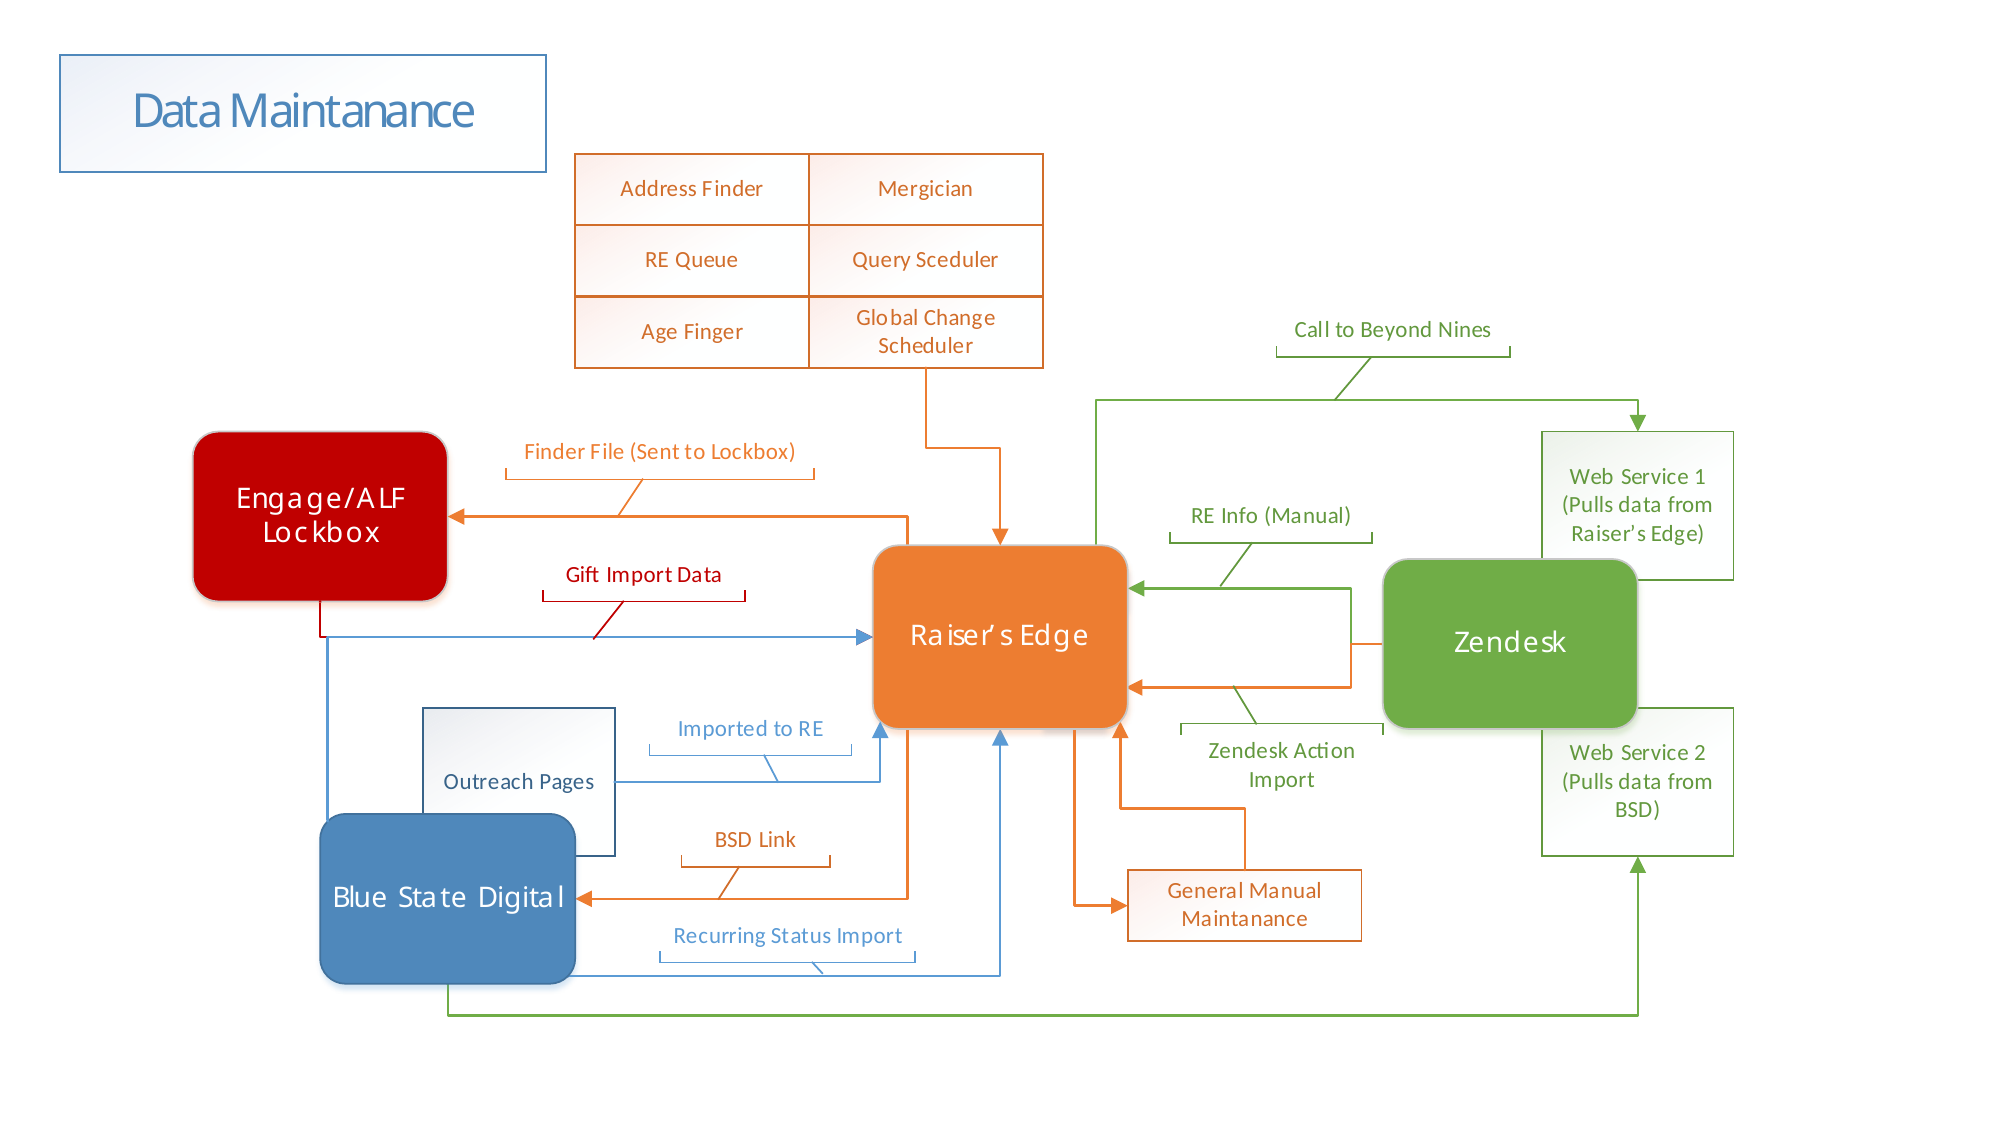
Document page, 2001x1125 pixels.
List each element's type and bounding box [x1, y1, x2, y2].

picture [55, 50, 1735, 1017]
